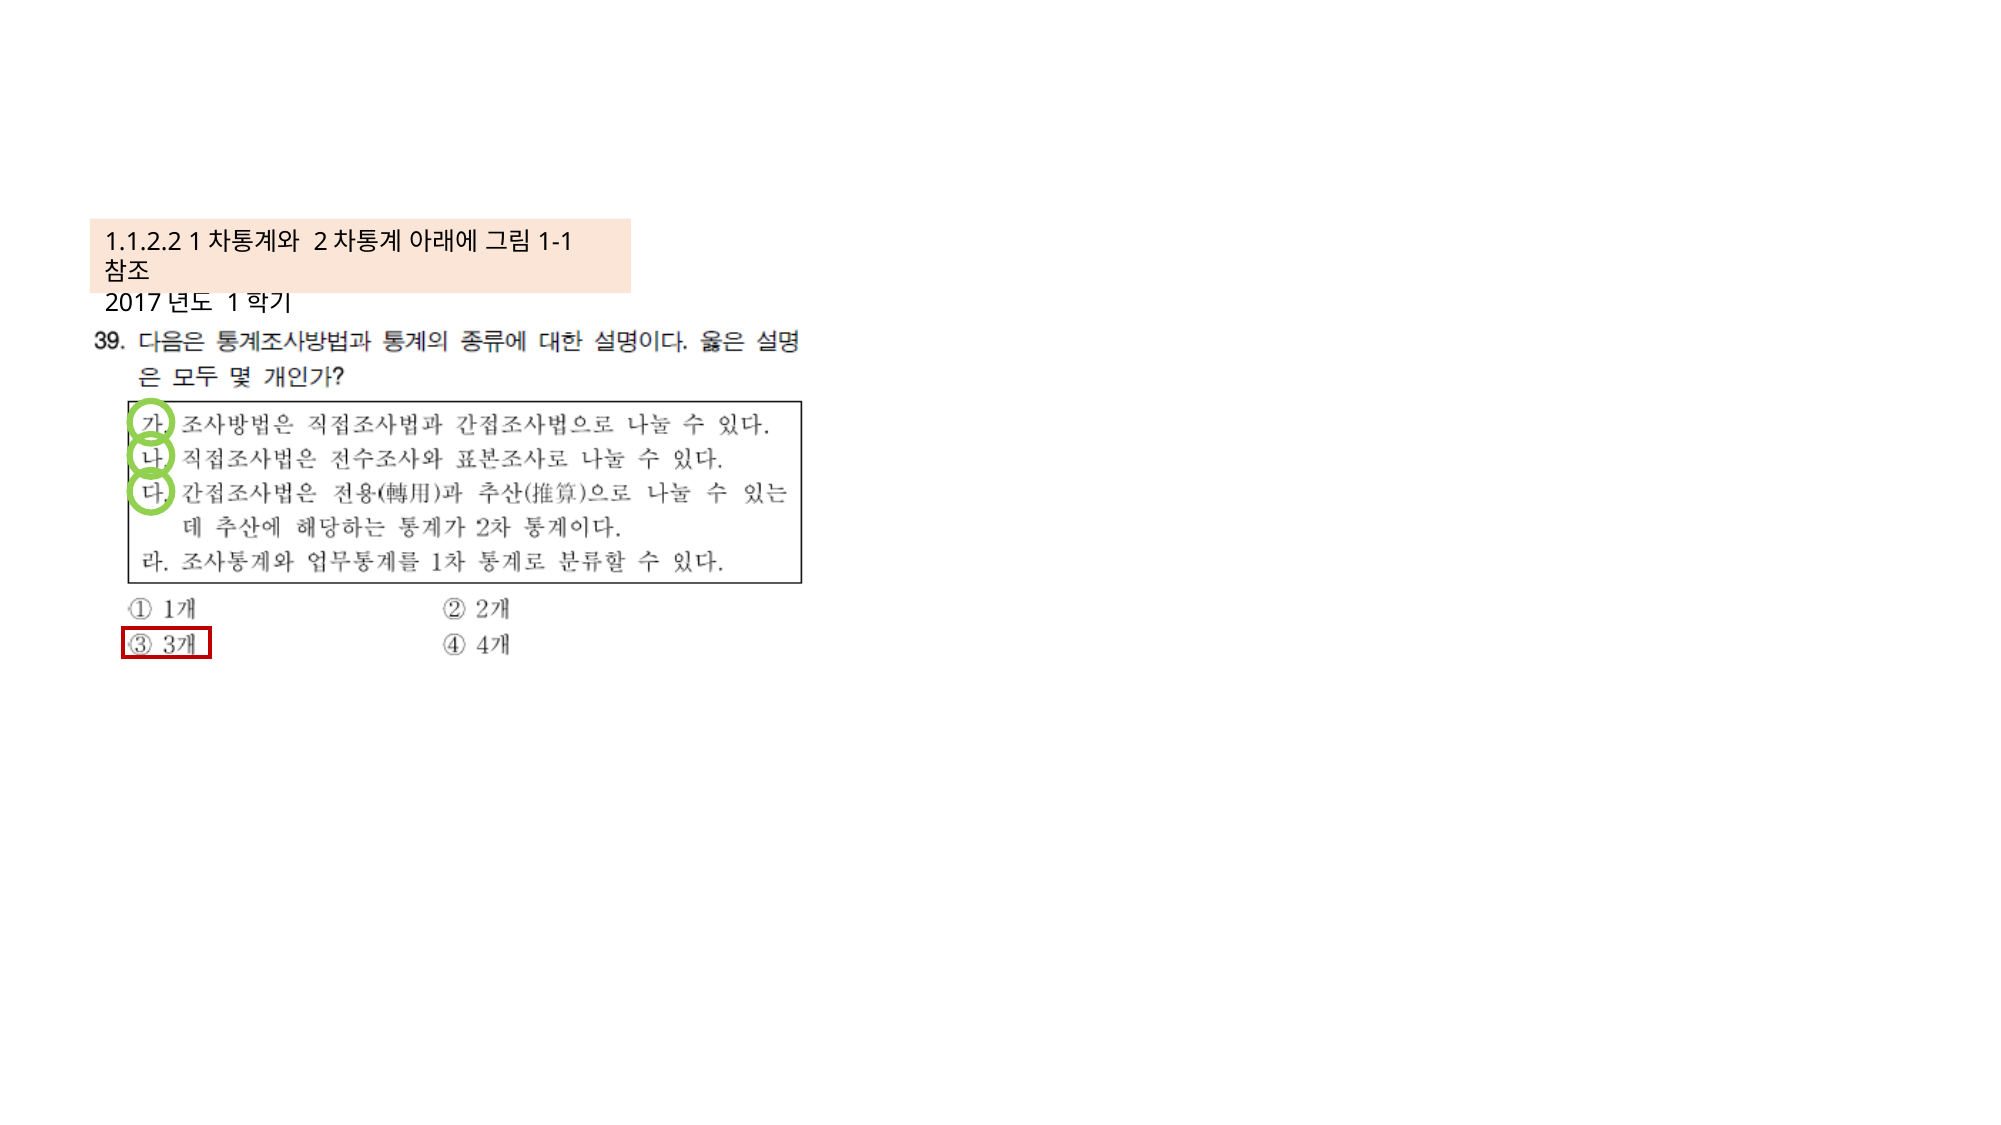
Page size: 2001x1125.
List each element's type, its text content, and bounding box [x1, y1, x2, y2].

text_box 1.1.2.2 1차통계와 2차통계 아래에 그림1-1 참조 [89, 218, 631, 294]
picture [78, 324, 808, 701]
text_box 2017년도 1학기 [90, 294, 434, 324]
